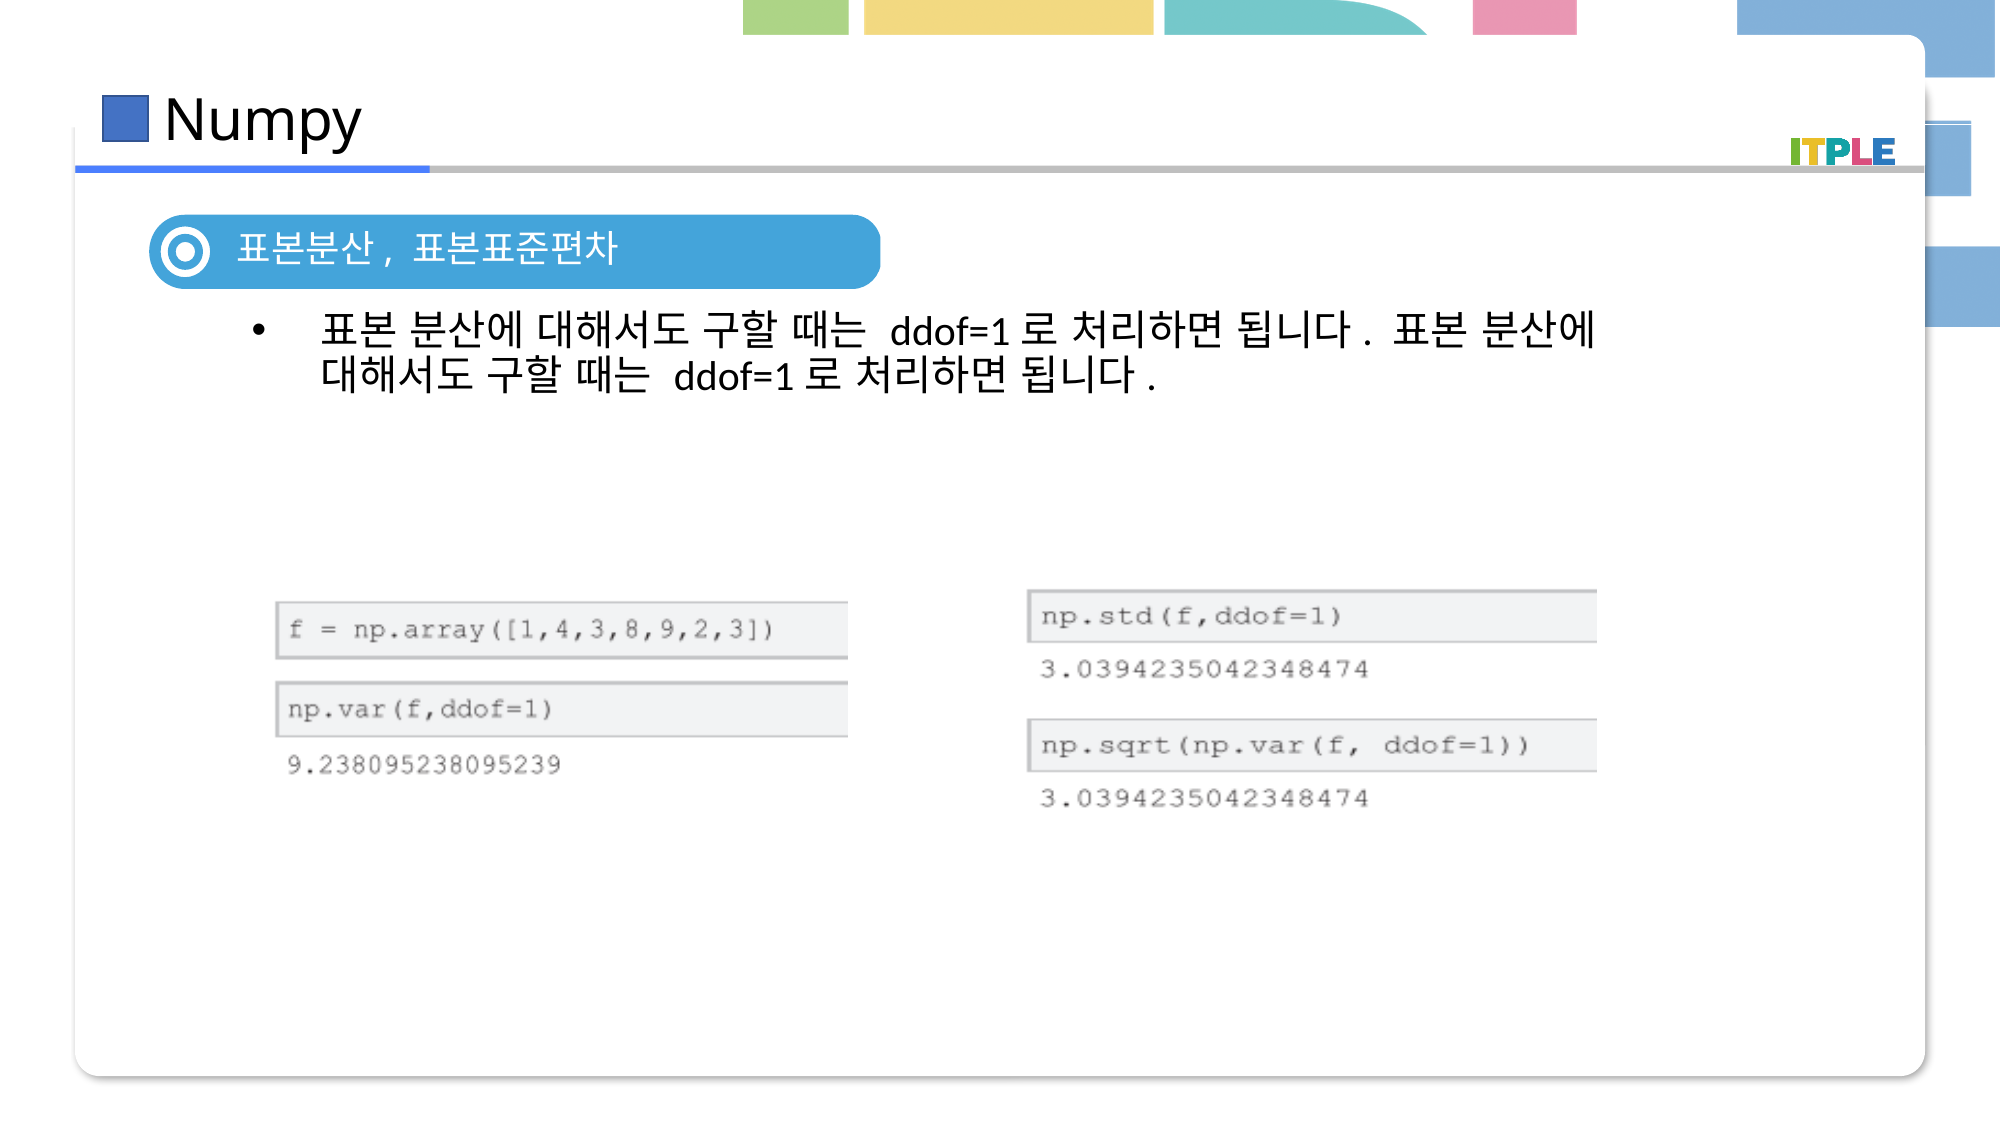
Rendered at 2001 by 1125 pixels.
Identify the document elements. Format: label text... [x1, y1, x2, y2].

picture [999, 562, 1597, 826]
picture [1791, 138, 1895, 165]
text_box 표본분산, 표본표준편차 [221, 217, 645, 278]
picture [268, 596, 848, 796]
list 표본 분산에 대해서도 구할 때는 ddof=1로 처리하면 됩니다. 표본 분산에 대해서도 구할 때는 ddof=1로 처리하면 됩니다. [236, 302, 1774, 385]
